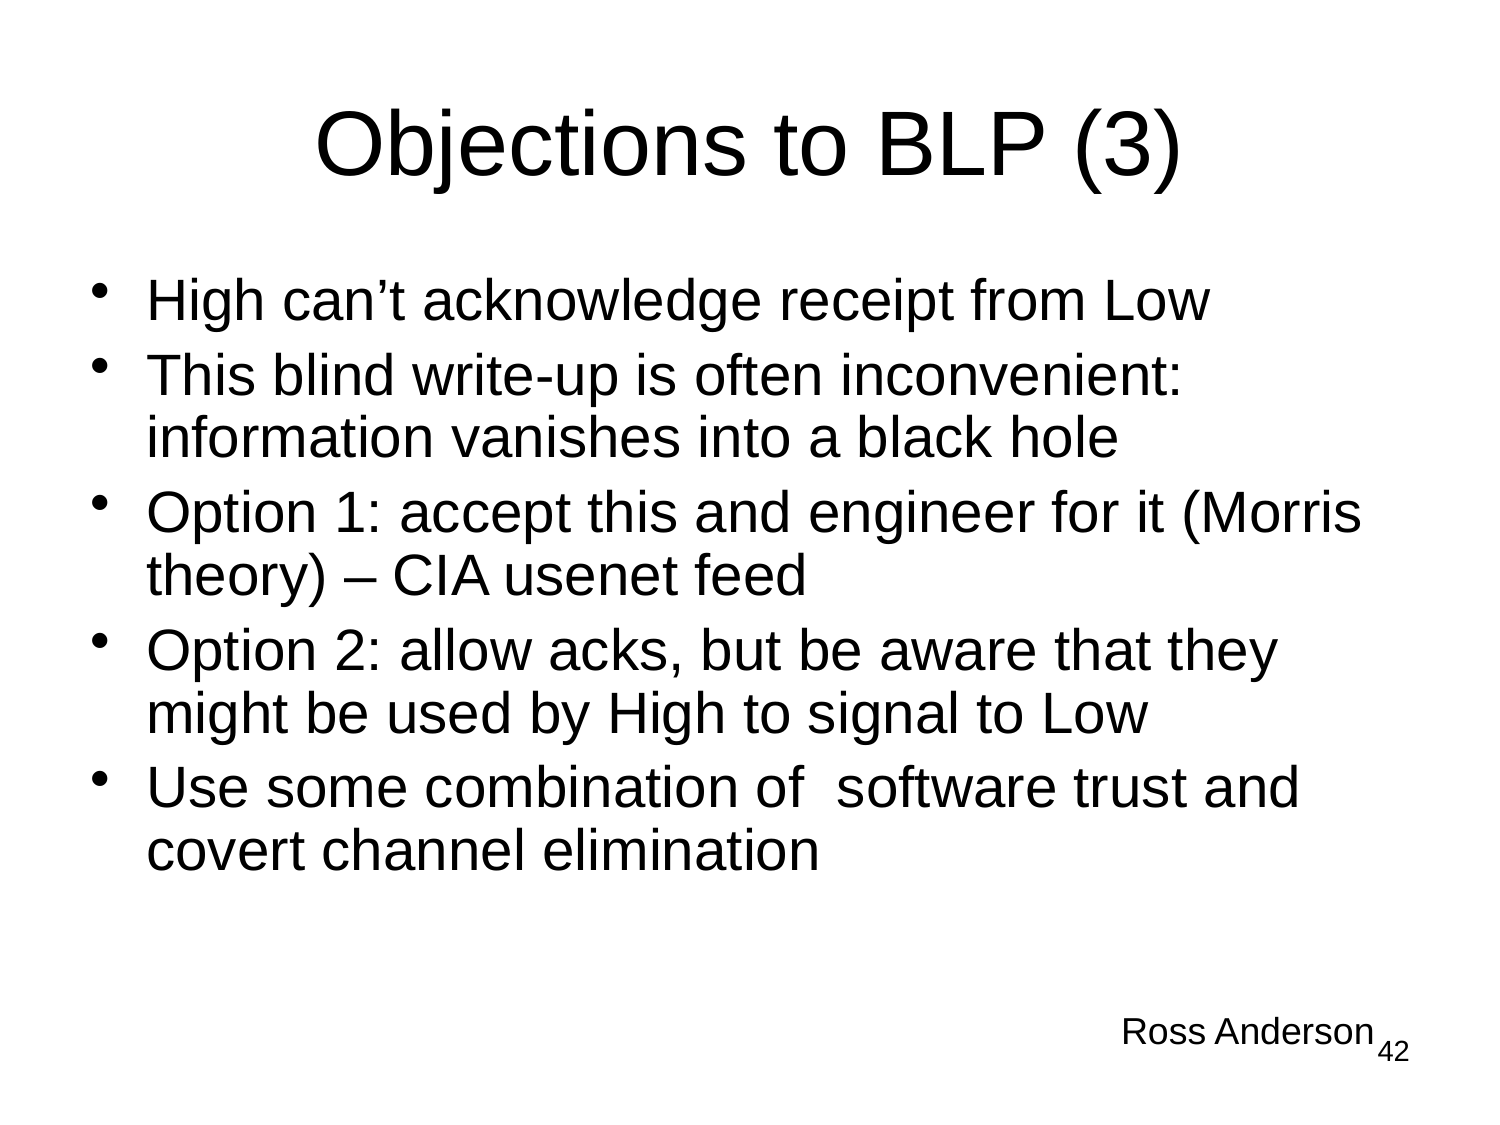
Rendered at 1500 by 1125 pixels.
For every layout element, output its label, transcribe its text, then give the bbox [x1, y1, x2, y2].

list High can’t acknowledge receipt from Low This blind write-up is often inconvenient: information vanishes into a black hole Option 1: accept this and engineer for it (Morris theory) – CIA usenet feed Option 2: allow acks, but be aware that they might be used by High to signal to Low Use some combination of software trust and covert channel elimination [75, 262, 1425, 1005]
title Objections to BLP (3) [75, 45, 1425, 233]
slide_number 42 [1074, 1024, 1425, 1103]
text_box Ross Anderson [1106, 999, 1390, 1060]
